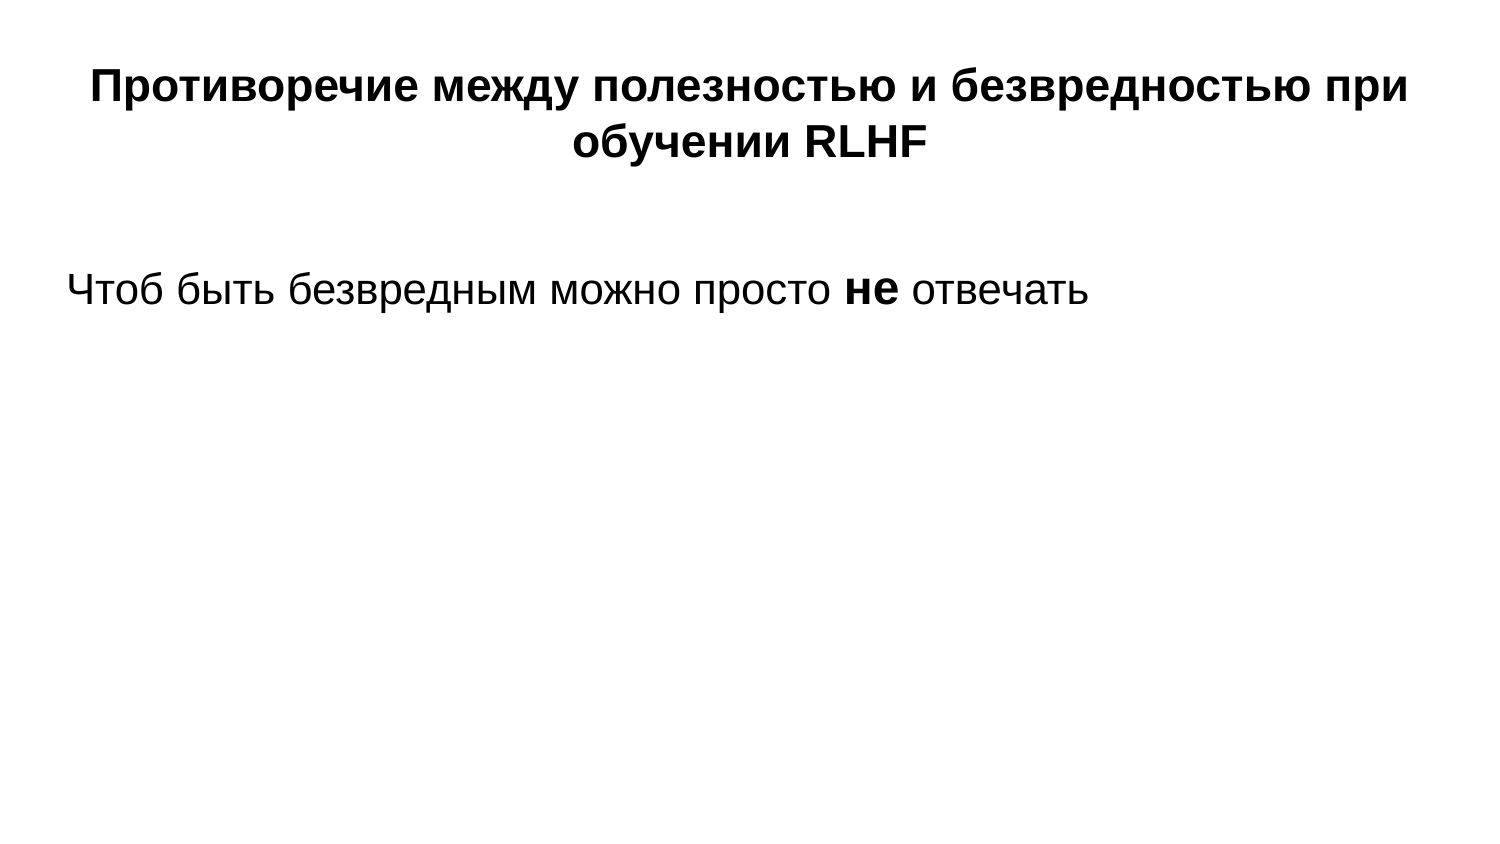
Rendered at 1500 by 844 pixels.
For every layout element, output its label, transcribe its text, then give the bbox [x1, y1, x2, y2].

title Противоречие между полезностью и безвредностью при обучении RLHF [23, 40, 1477, 135]
list Чтоб быть безвредным можно просто не отвечать [51, 232, 1449, 750]
